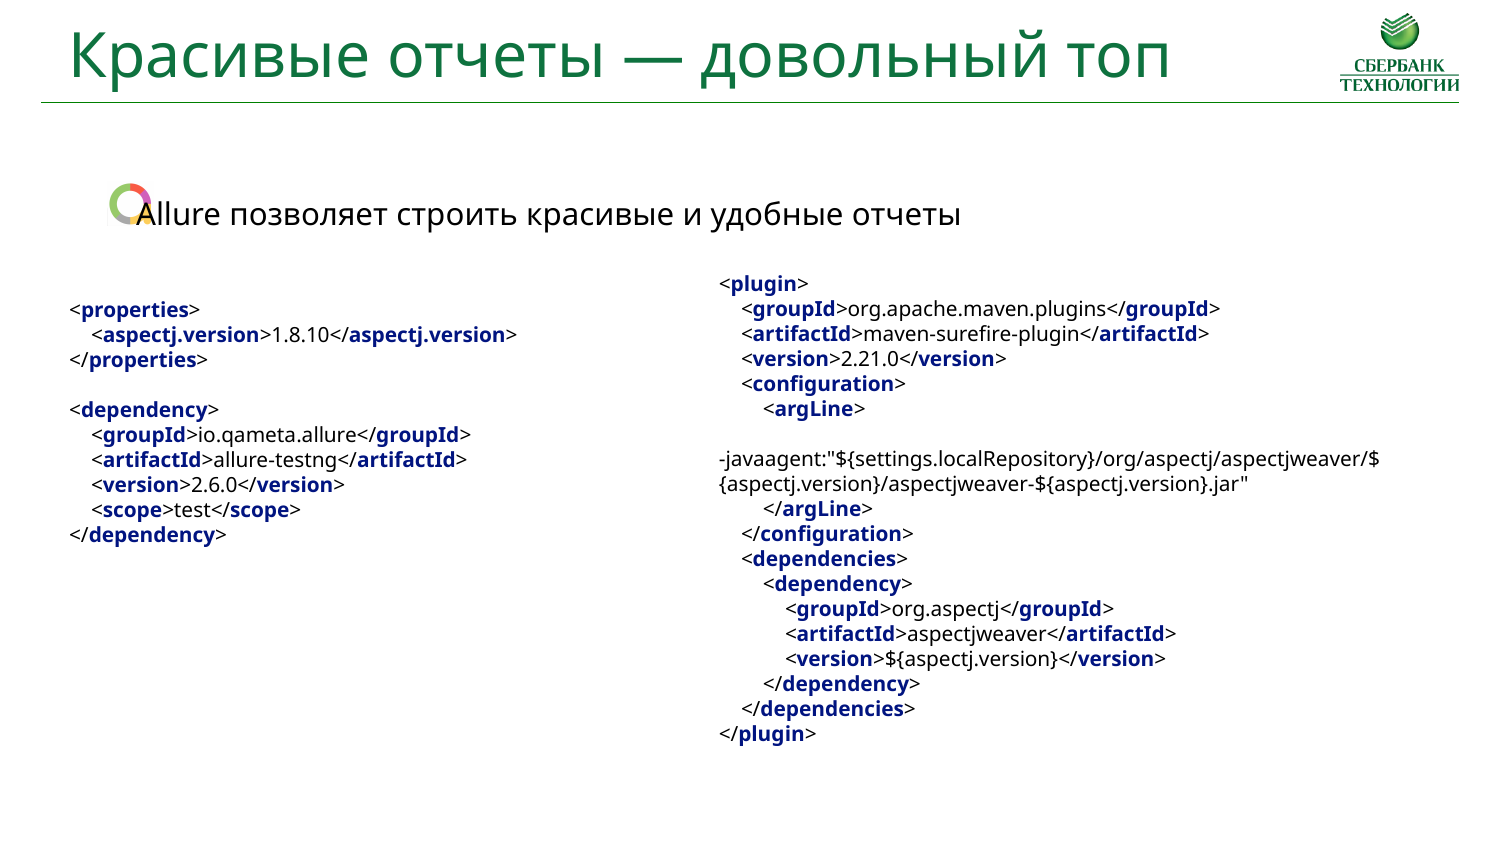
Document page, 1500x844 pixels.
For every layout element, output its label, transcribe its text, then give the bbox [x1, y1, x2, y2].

text_box Красивые отчеты — довольный топ [64, 10, 1436, 94]
text_box <plugin> <groupId>org.apache.maven.plugins</groupId> <artifactId>maven-surefire-plugin</artifactId> <version>2.21.0</version> <configuration> <argLine> -javaagent:"${settings.localRepository}/org/aspectj/aspectjweaver/${aspectj.version}/aspectjweaver-${aspectj.version}.jar" </argLine> </configuration> <dependencies> <dependency> <groupId>org.aspectj</groupId> <artifactId>aspectjweaver</artifactId> <version>${aspectj.version}</version> </dependency> </dependencies> </plugin> [714, 266, 1433, 751]
picture [1436, 13, 1459, 91]
picture [107, 181, 154, 226]
text_box <properties> <aspectj.version>1.8.10</aspectj.version> </properties> <dependency> <groupId>io.qameta.allure</groupId> <artifactId>allure-testng</artifactId> <version>2.6.0</version> <scope>test</scope> </dependency> [65, 292, 682, 551]
text_box Allure позволяет строить красивые и удобные отчеты [131, 170, 968, 236]
